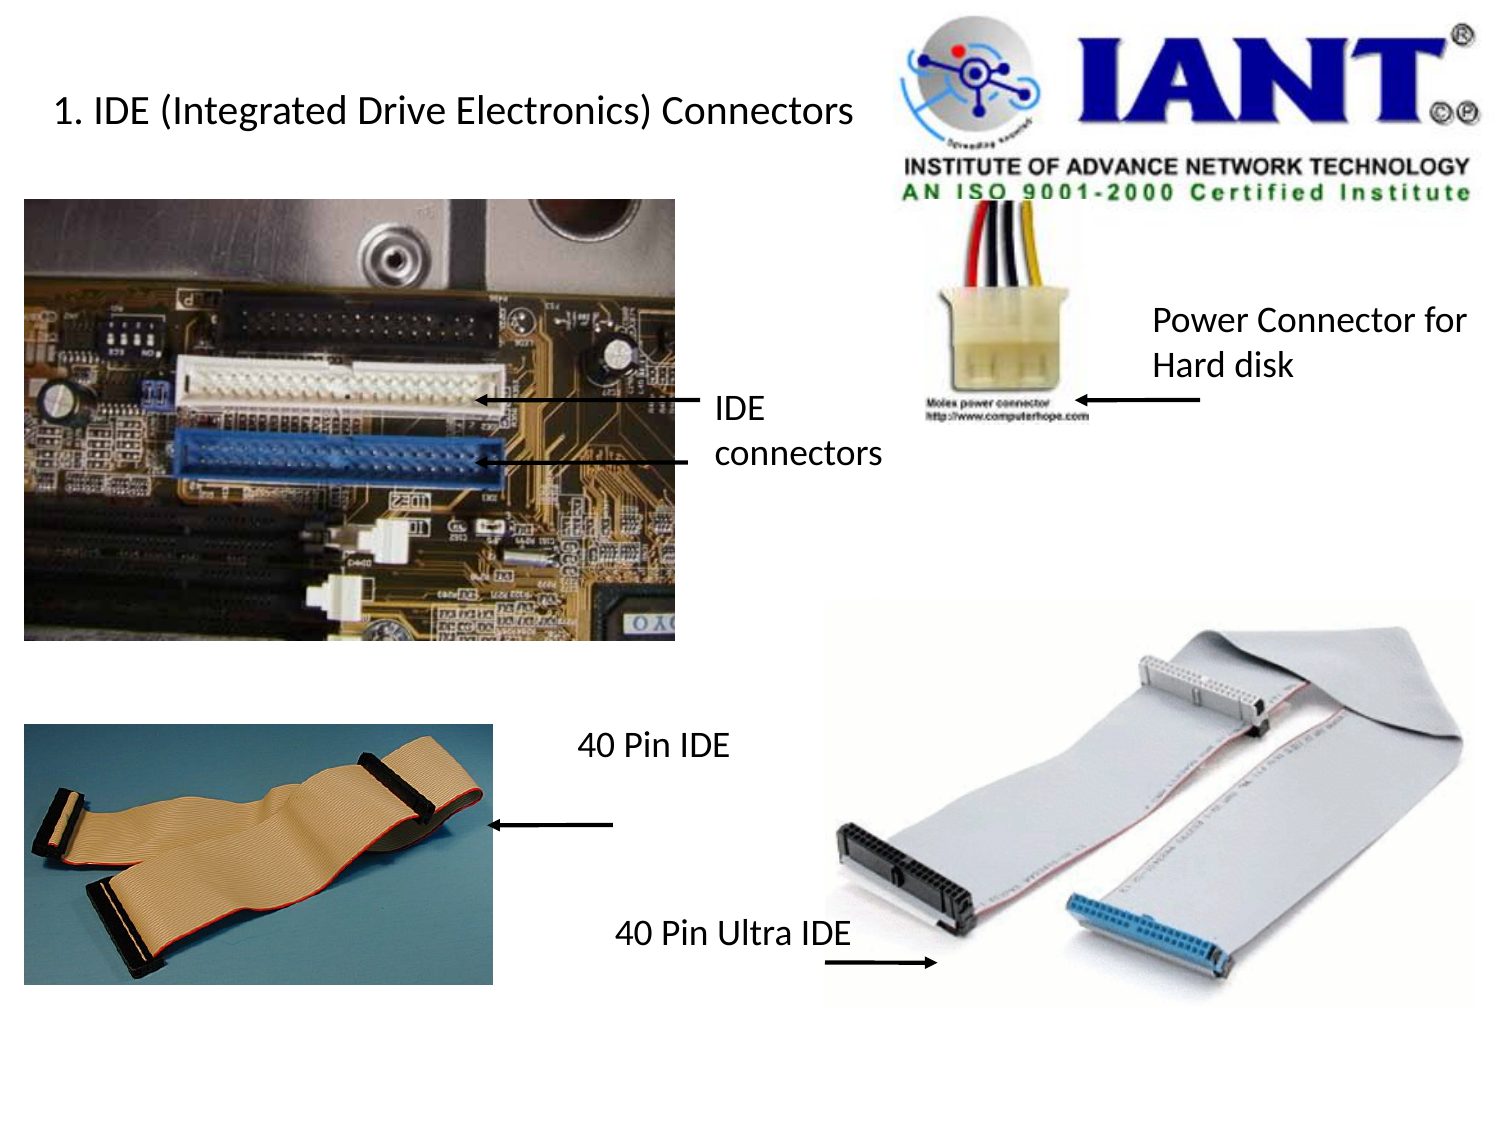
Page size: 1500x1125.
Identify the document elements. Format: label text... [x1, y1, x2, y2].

text_box 40 Pin Ultra IDE [599, 899, 819, 961]
picture [893, 0, 1500, 426]
text_box 1. IDE (Integrated Drive Electronics) Connectors [37, 75, 888, 141]
text_box Power Connector for Hard disk [1137, 287, 1500, 393]
text_box [497, 819, 613, 832]
picture [24, 724, 493, 985]
picture [824, 599, 1476, 1007]
picture [24, 199, 676, 642]
text_box IDE connectors [699, 374, 938, 481]
text_box 40 Pin IDE [562, 712, 819, 773]
